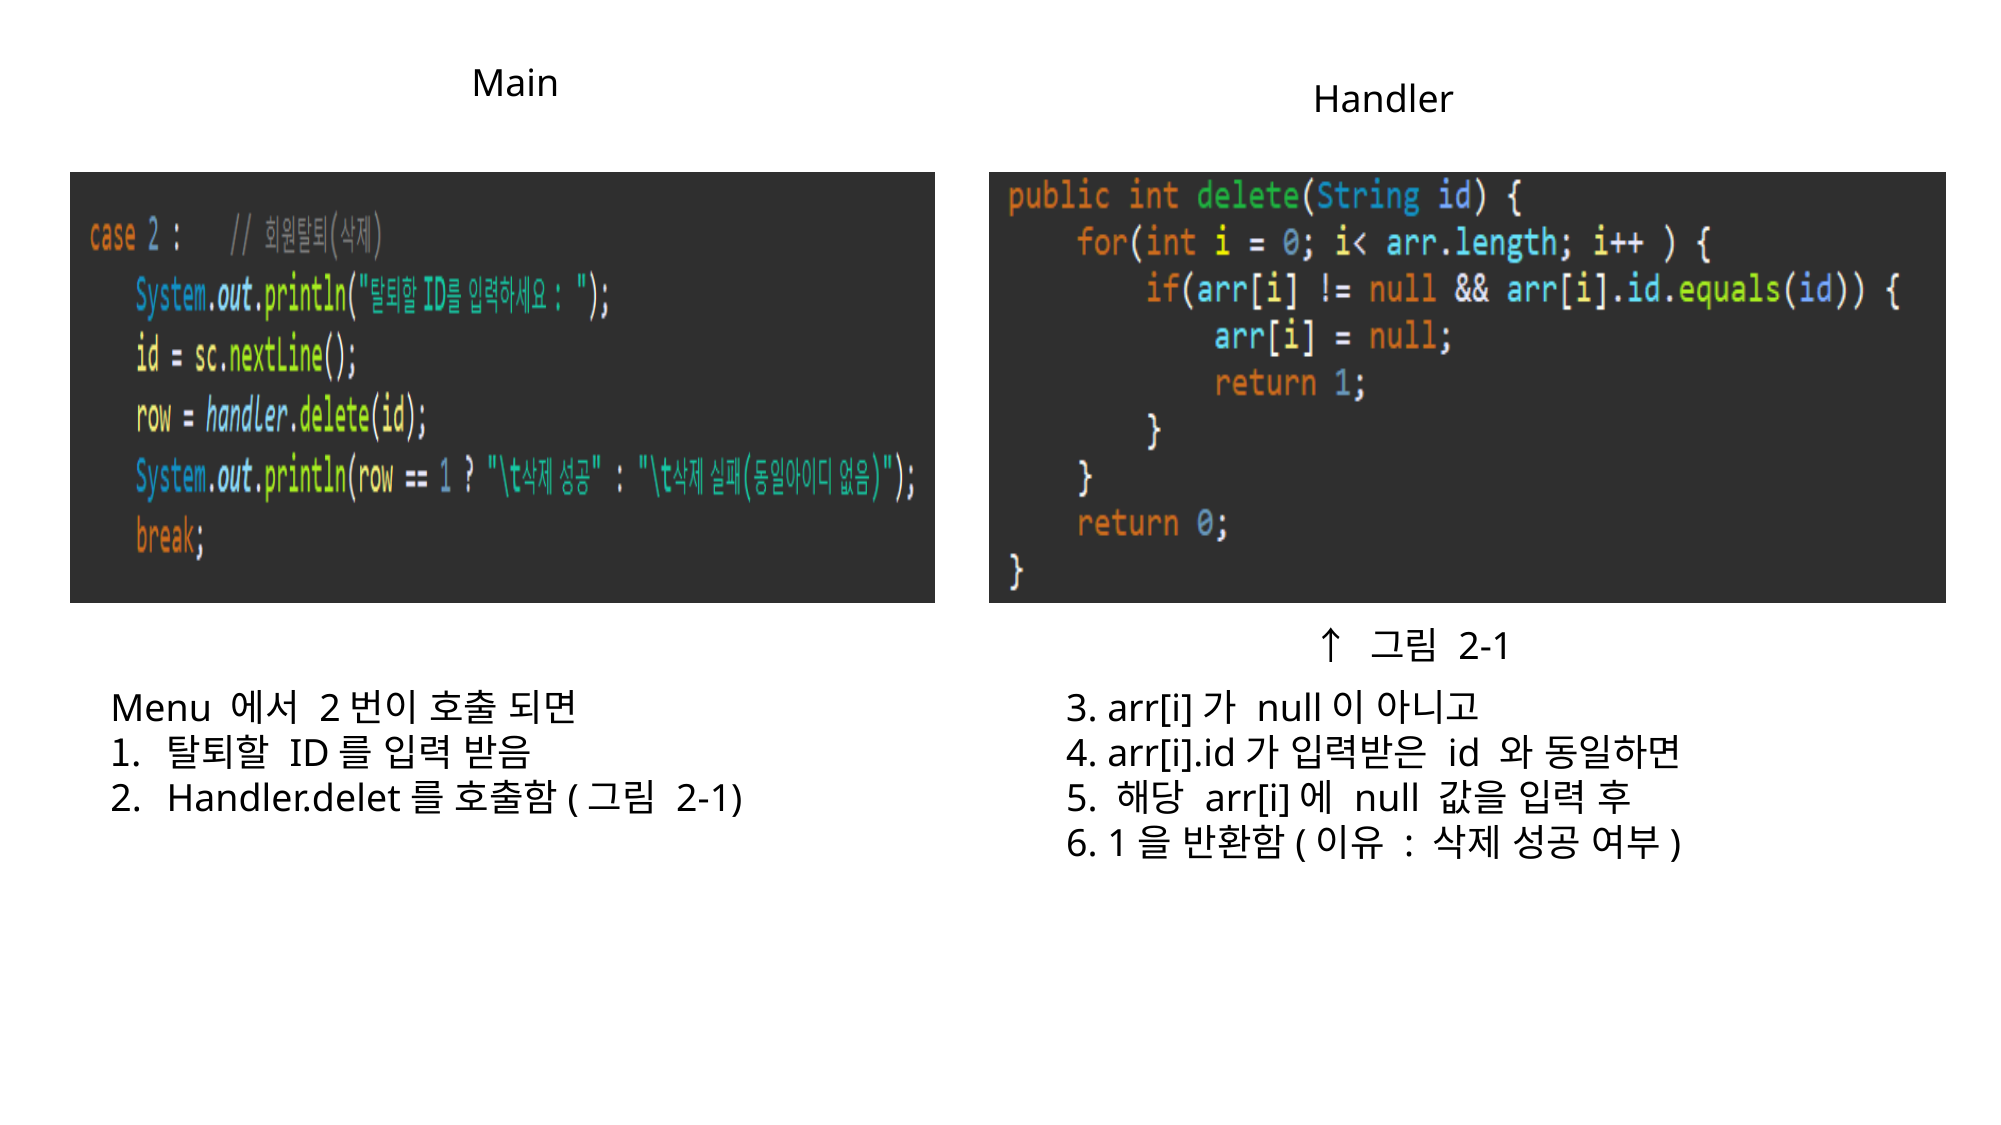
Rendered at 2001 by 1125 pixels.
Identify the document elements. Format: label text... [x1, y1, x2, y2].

text_box Menu 에서 2번이 호출 되면 탈퇴할 ID를 입력 받음 Handler.delet를 호출함(그림 2-1) [95, 676, 898, 827]
picture [70, 171, 935, 603]
picture [989, 171, 1946, 603]
text_box ↑ 그림 2-1 [1298, 614, 1543, 675]
text_box Handler [1298, 68, 1690, 128]
text_box 3. arr[i]가 null이 아니고 4. arr[i].id가 입력받은 id 와 동일하면 5. 해당 arr[i]에 null 값을 입력 후 6. 1을 반환함(이유 : 삭제 성공 여부) [1051, 676, 1749, 872]
text_box Main [456, 51, 849, 112]
